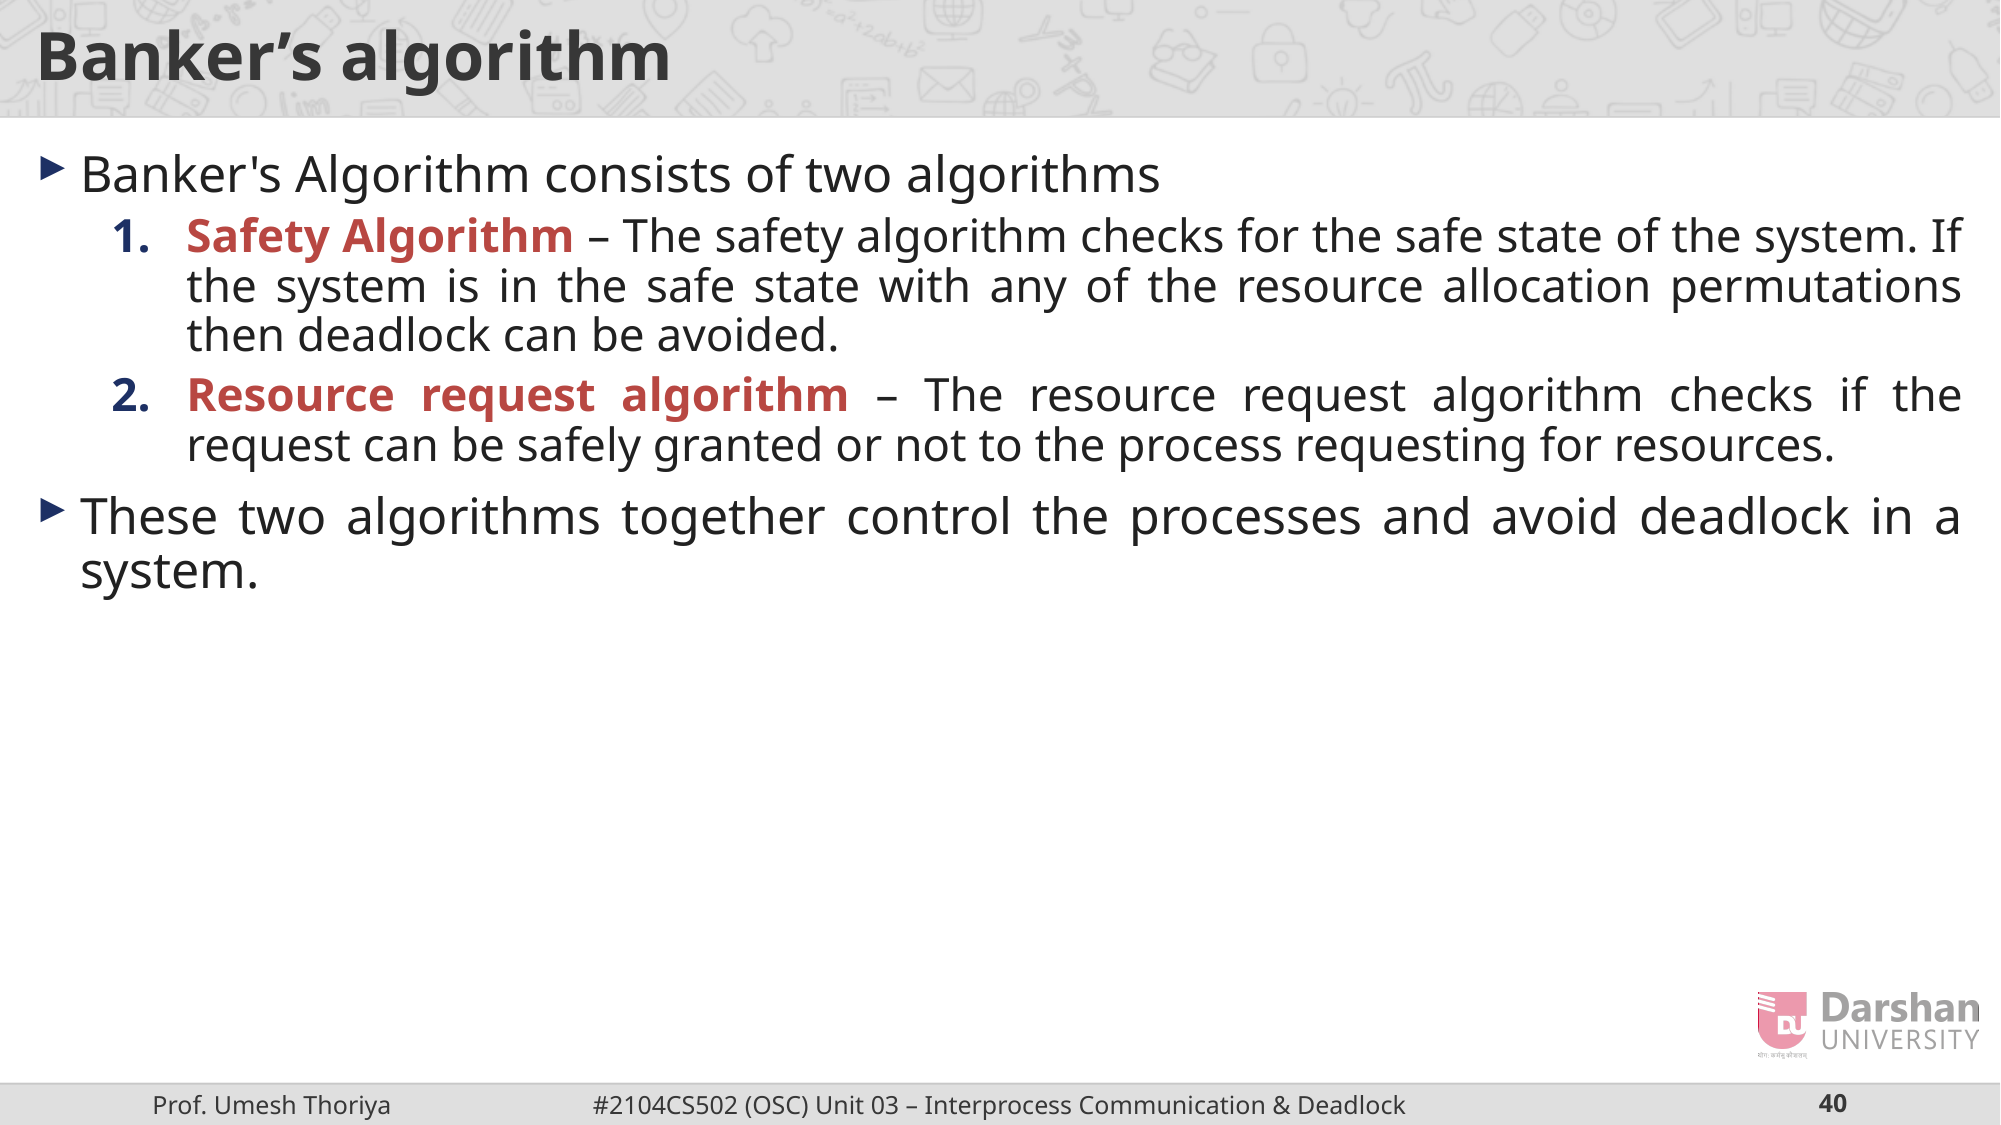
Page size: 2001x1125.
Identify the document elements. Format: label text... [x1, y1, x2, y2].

list Banker's Algorithm consists of two algorithms Safety Algorithm – The safety algorithm checks for the safe state of the system. If the system is in the safe state with any of the resource allocation permutations then deadlock can be avoided. Resource request algorithm – The resource request algorithm checks if the request can be safely granted or not to the process requesting for resources. These two algorithms together control the processes and avoid deadlock in a system. [21, 141, 1979, 1059]
title Banker’s algorithm [0, 0, 2000, 117]
